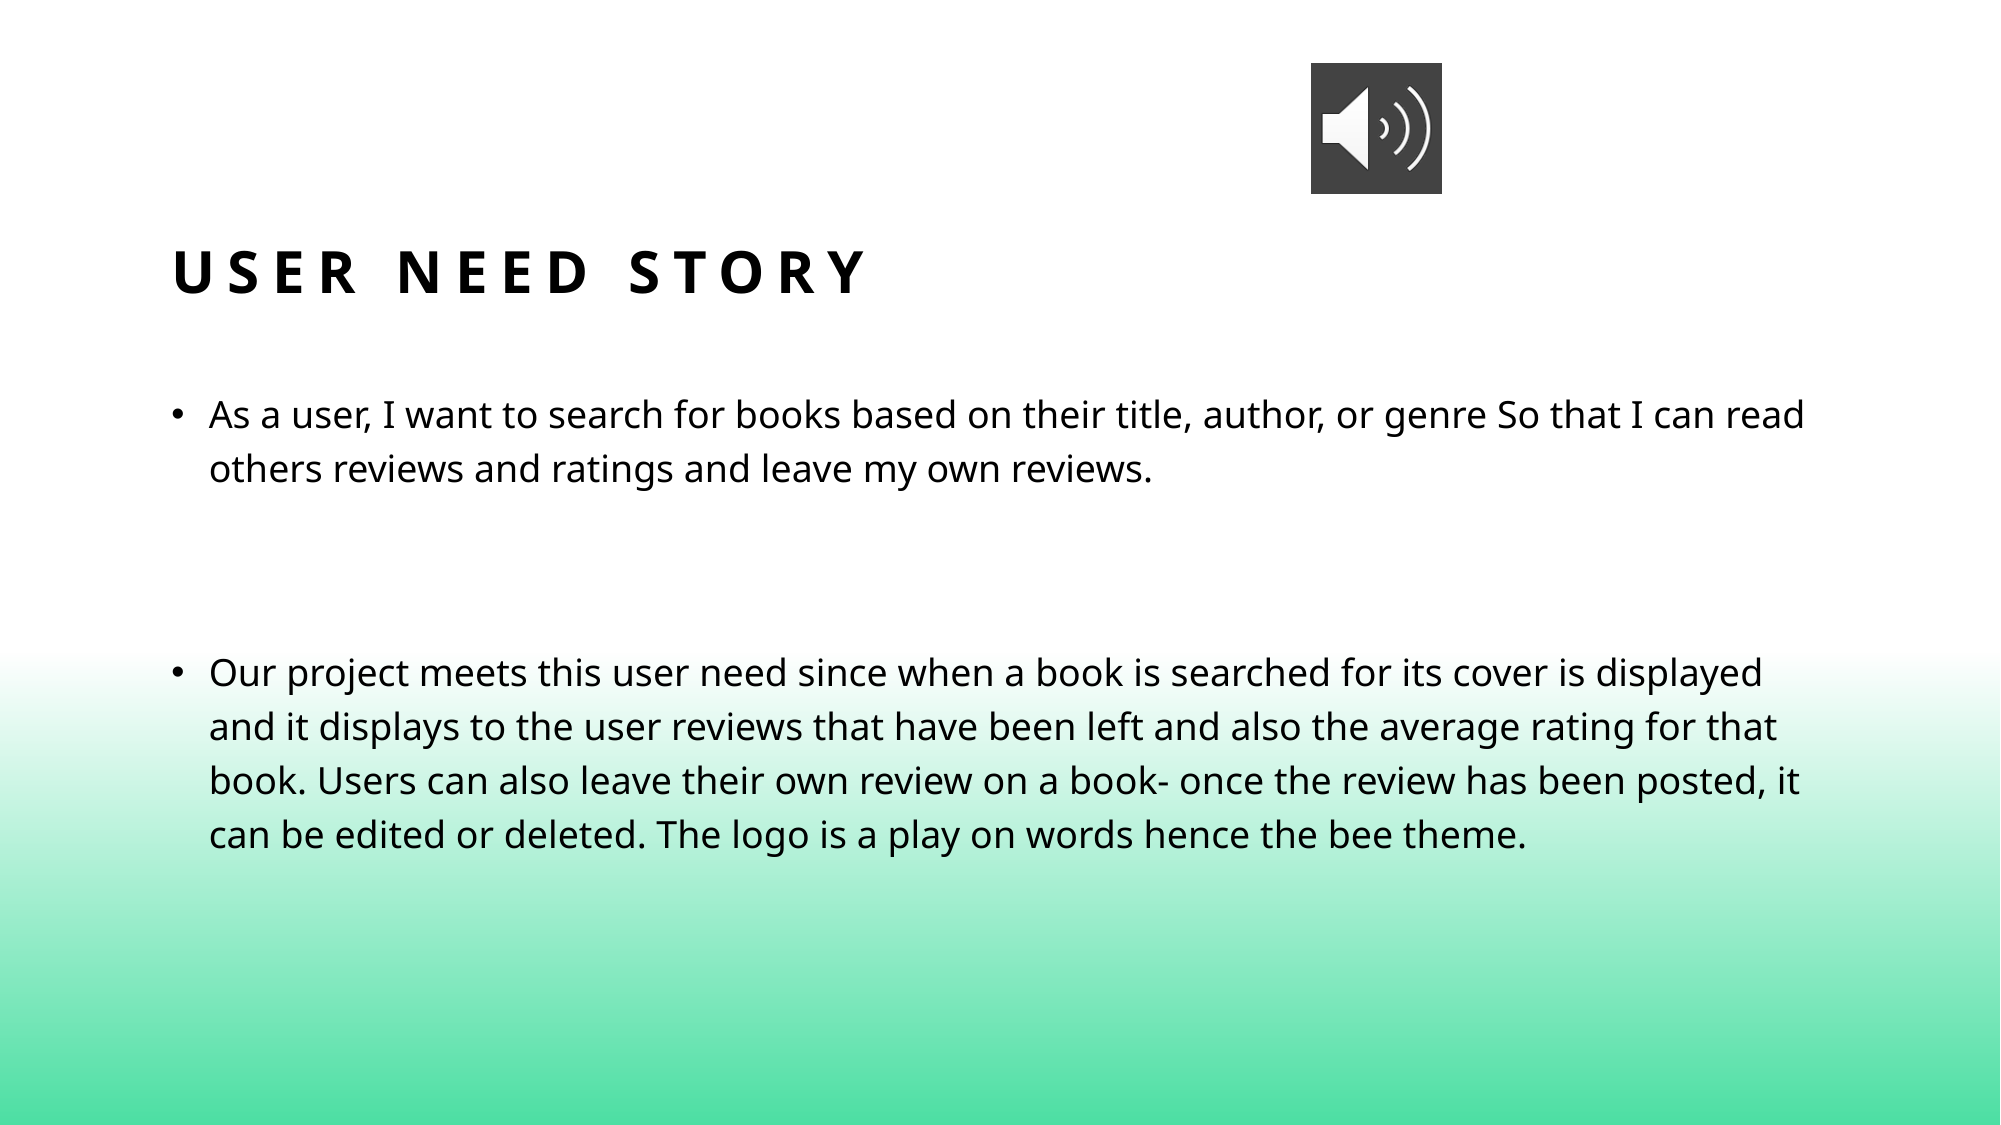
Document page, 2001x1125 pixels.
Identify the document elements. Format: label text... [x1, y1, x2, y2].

title User need story [156, 124, 1844, 313]
picture [1309, 61, 1444, 195]
list As a user, I want to search for books based on their title, author, or genre So that I can read others reviews and ratings and leave my own reviews. Our project meets this user need since when a book is searched for its cover is displayed and it displays to the user reviews that have been left and also the average rating for that book. Users can also leave their own review on a book- once the review has been posted, it can be edited or deleted. The logo is a play on words hence the bee theme. [156, 375, 1844, 1014]
